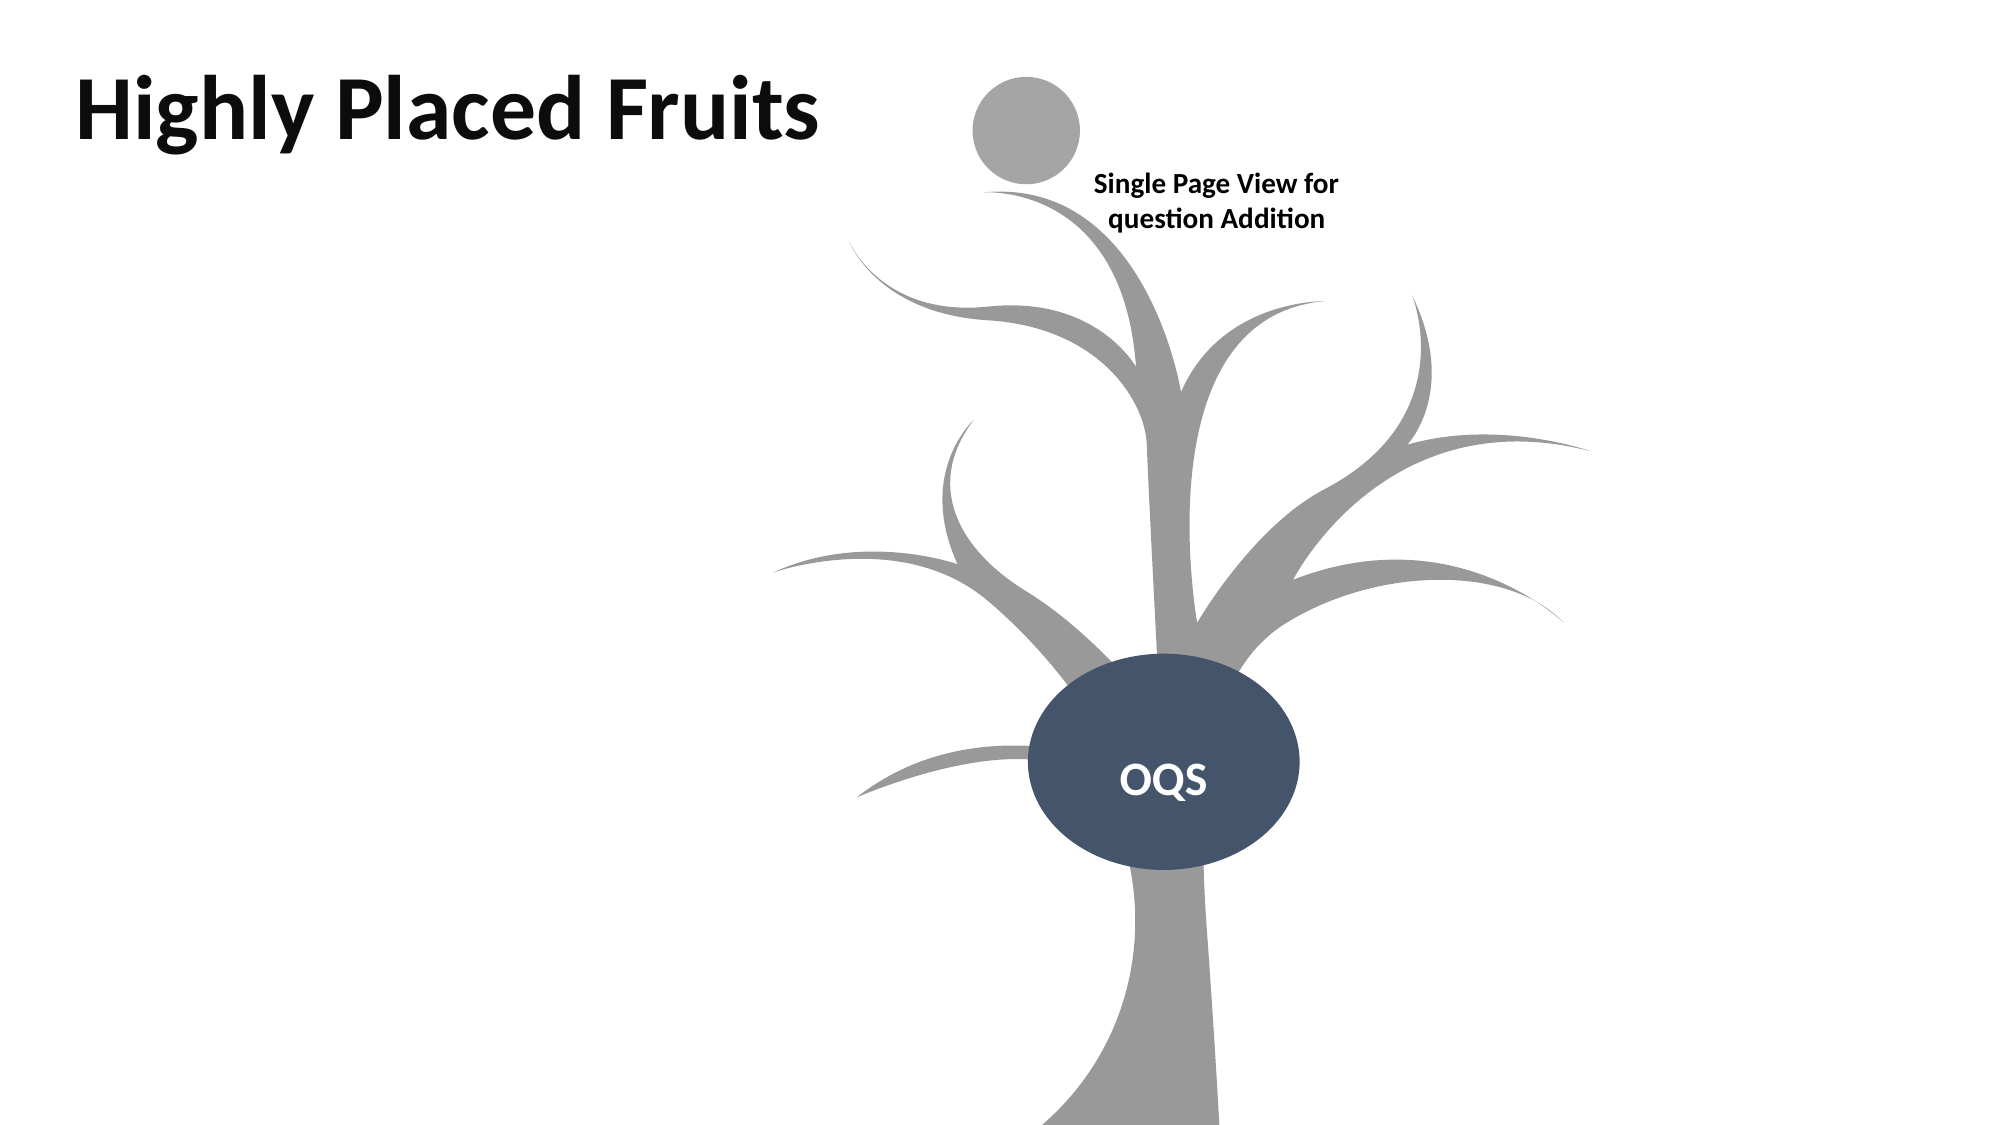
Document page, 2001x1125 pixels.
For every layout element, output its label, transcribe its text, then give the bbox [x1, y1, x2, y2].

text_box OQS [1027, 653, 1300, 870]
text_box [856, 745, 1029, 798]
text_box [848, 202, 1591, 671]
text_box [972, 76, 1356, 194]
text_box [772, 420, 1111, 685]
title Highly Placed Fruits [55, 39, 1920, 177]
text_box [1042, 866, 1220, 1125]
